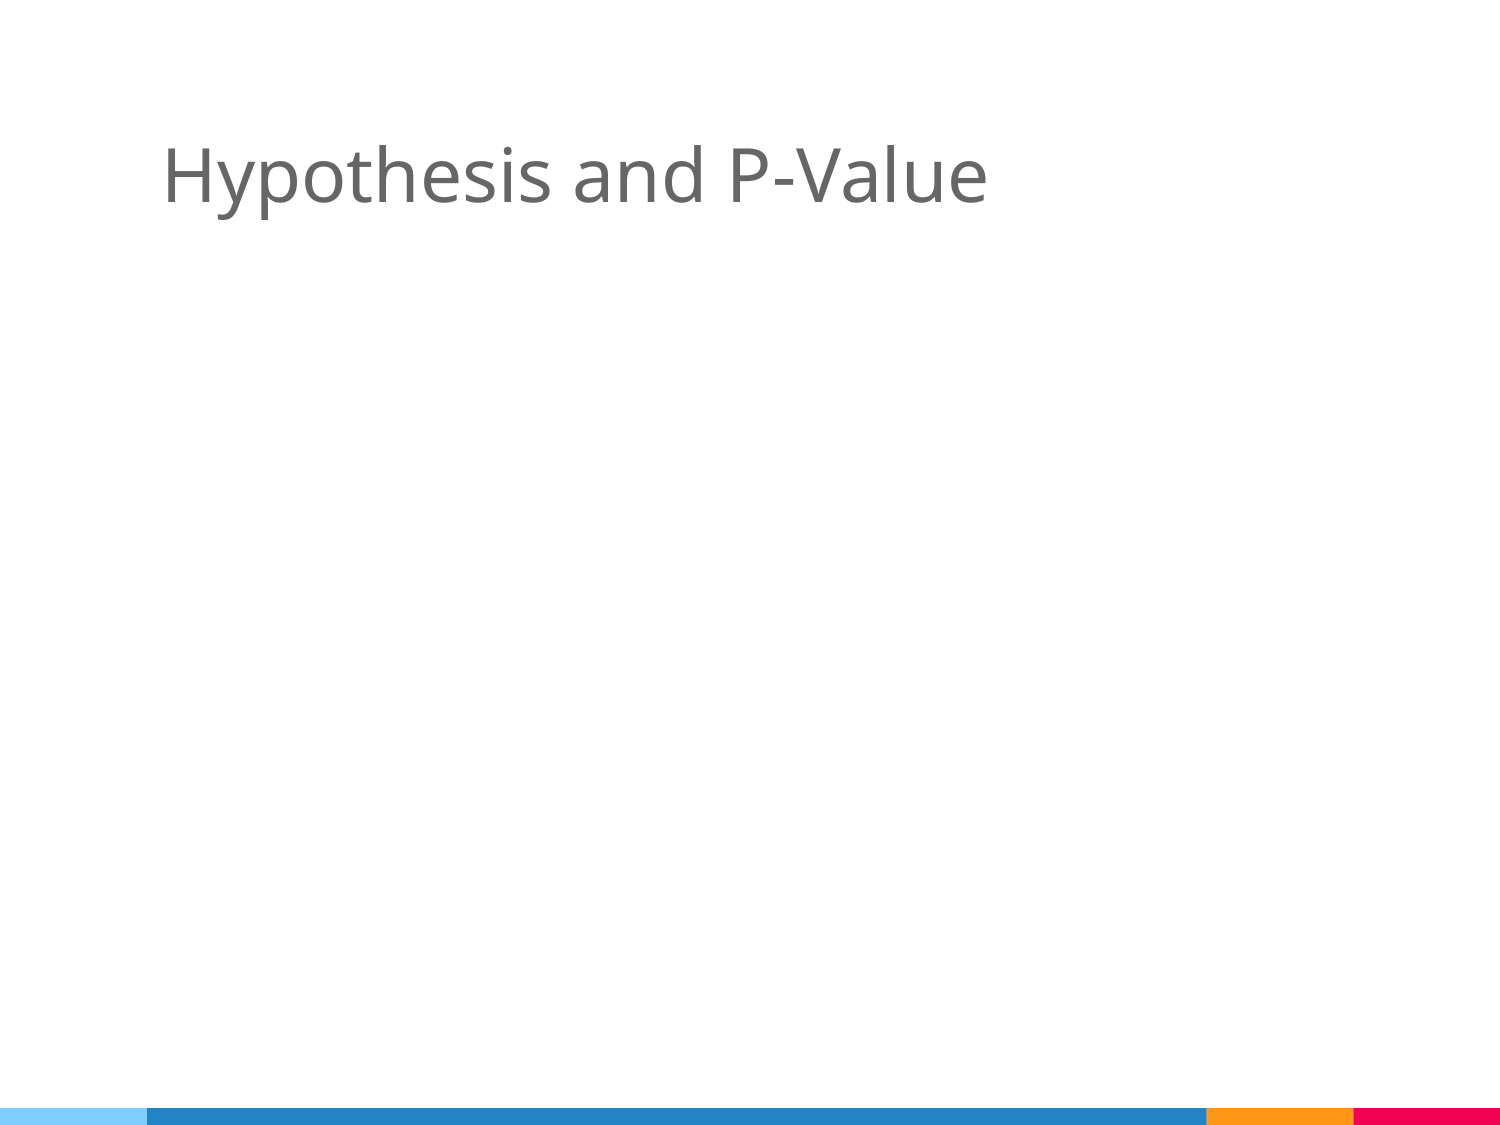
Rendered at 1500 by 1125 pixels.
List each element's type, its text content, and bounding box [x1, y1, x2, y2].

title Hypothesis and P-Value [146, 45, 1207, 233]
